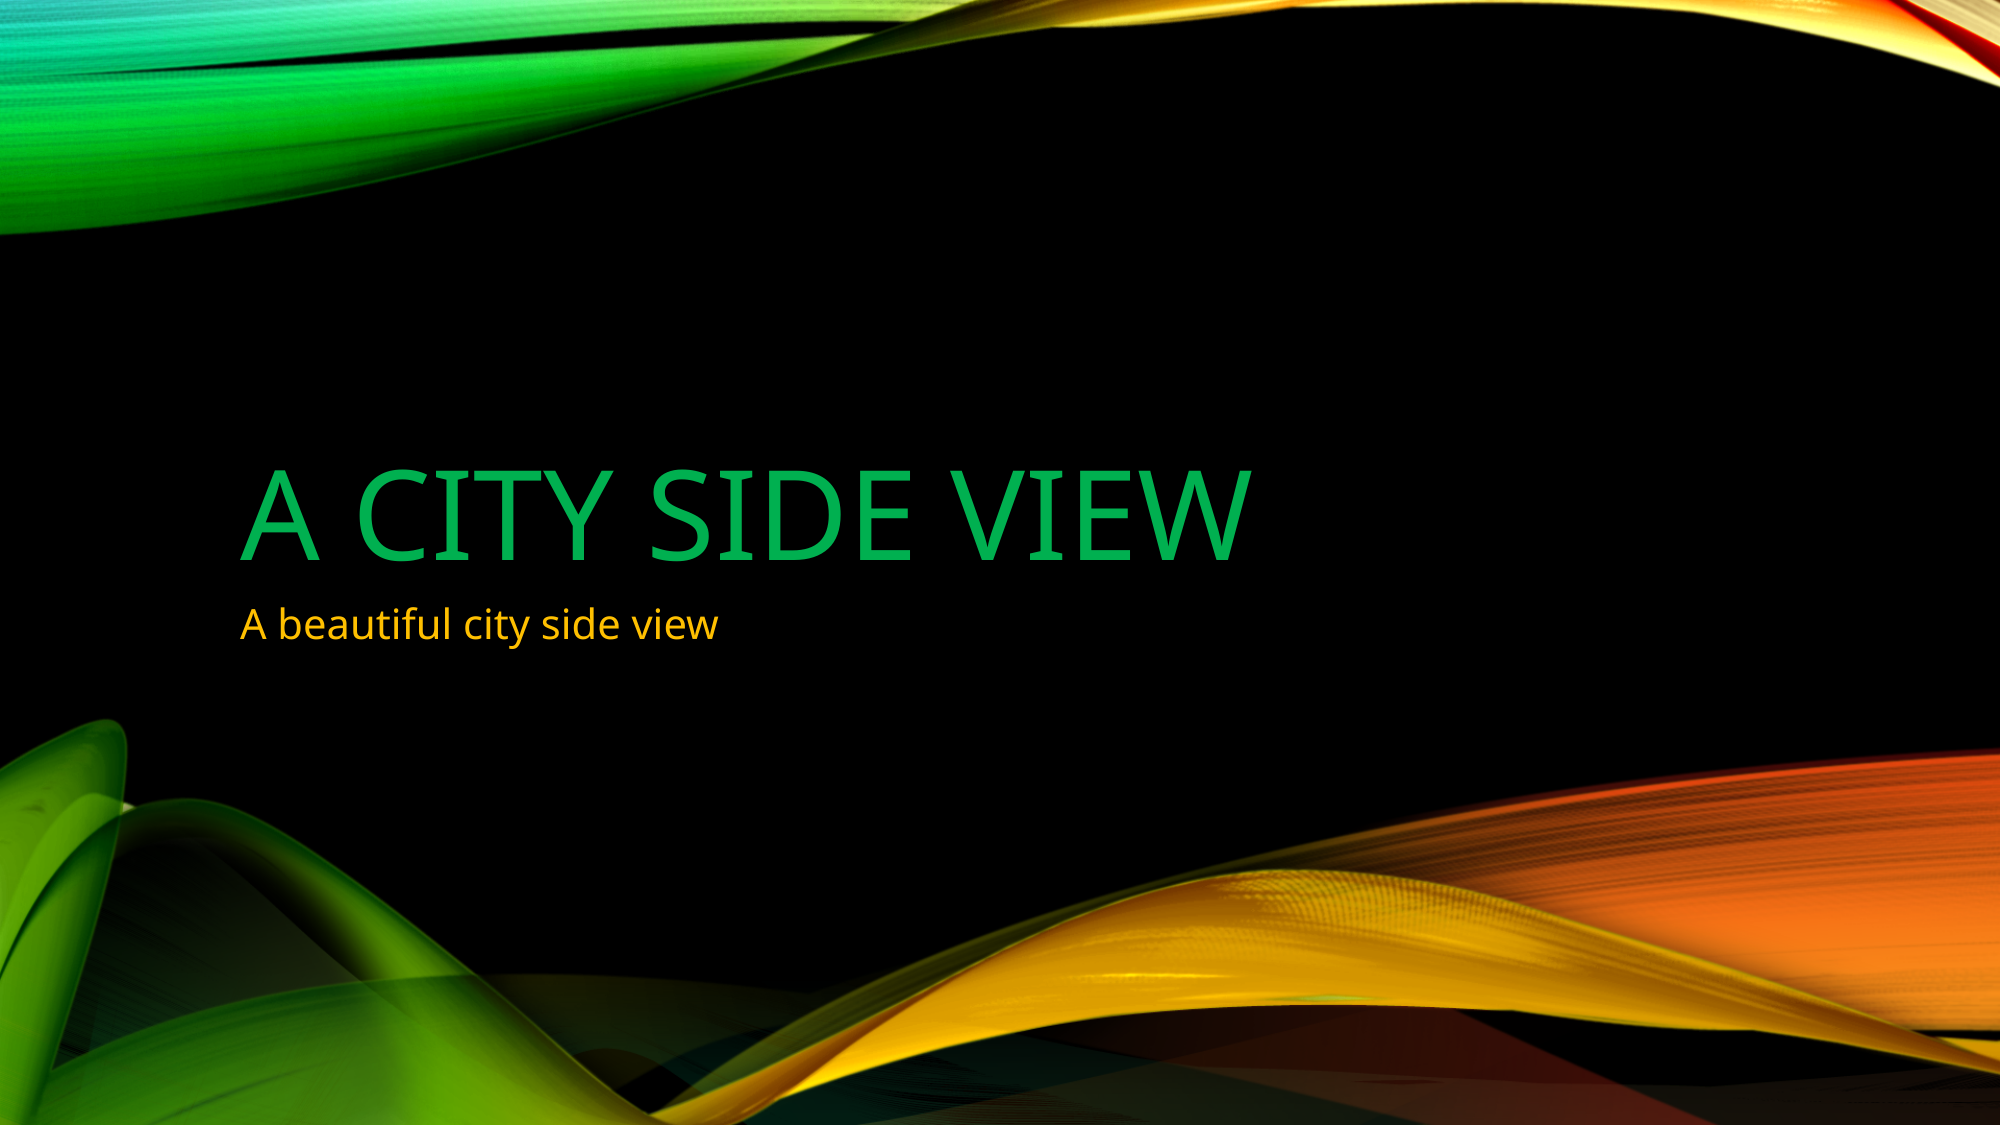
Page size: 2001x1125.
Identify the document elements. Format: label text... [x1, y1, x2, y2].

title A city side view [225, 295, 1775, 595]
picture [0, 0, 2000, 237]
picture [0, 717, 2000, 1125]
subtitle A beautiful city side view [225, 595, 1775, 709]
